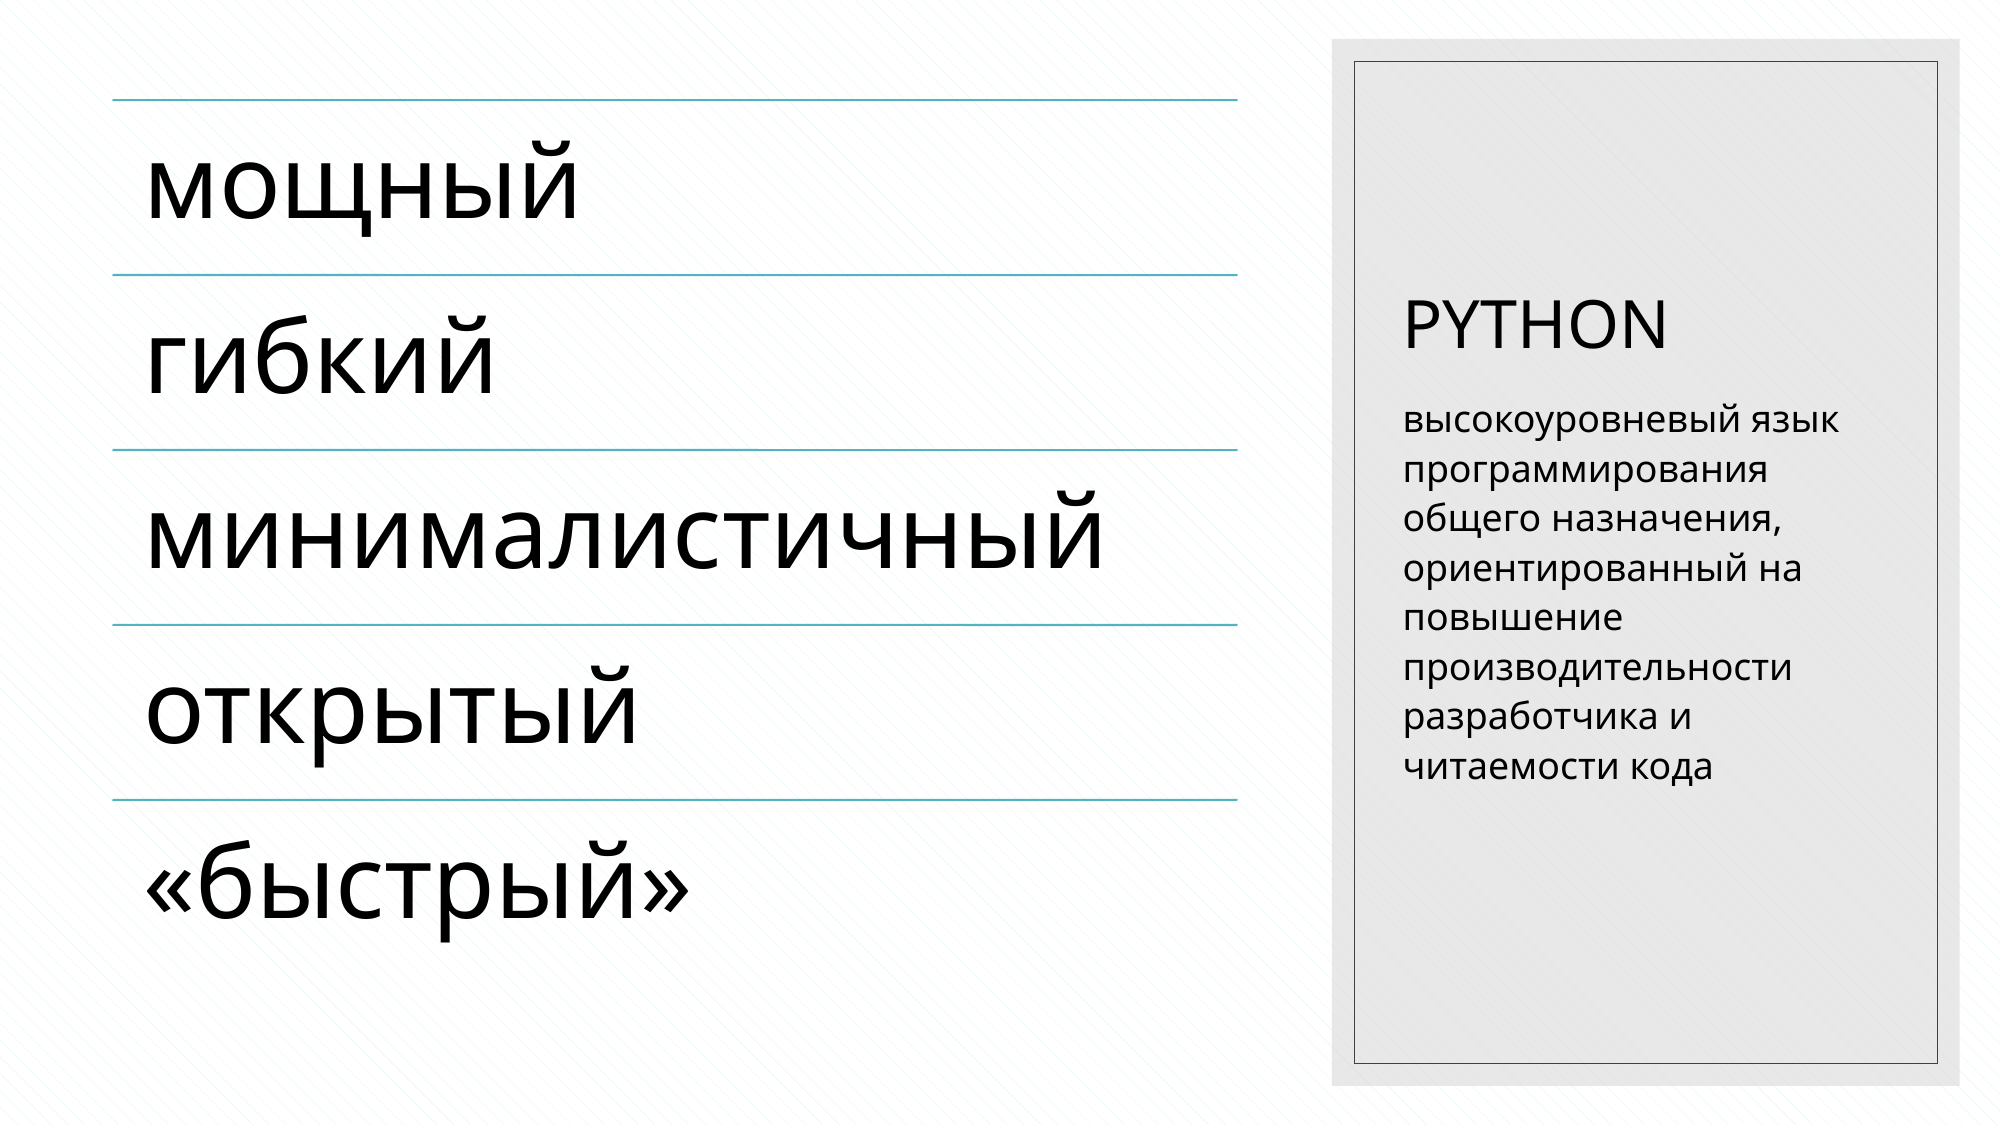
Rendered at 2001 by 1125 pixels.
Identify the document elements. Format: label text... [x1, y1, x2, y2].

title PYTHON [1387, 99, 1907, 370]
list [112, 99, 1238, 975]
list высокоуровневый язык программирования общего назначения, ориентированный на повышение производительности разработчика и читаемости кода [1387, 383, 1907, 975]
